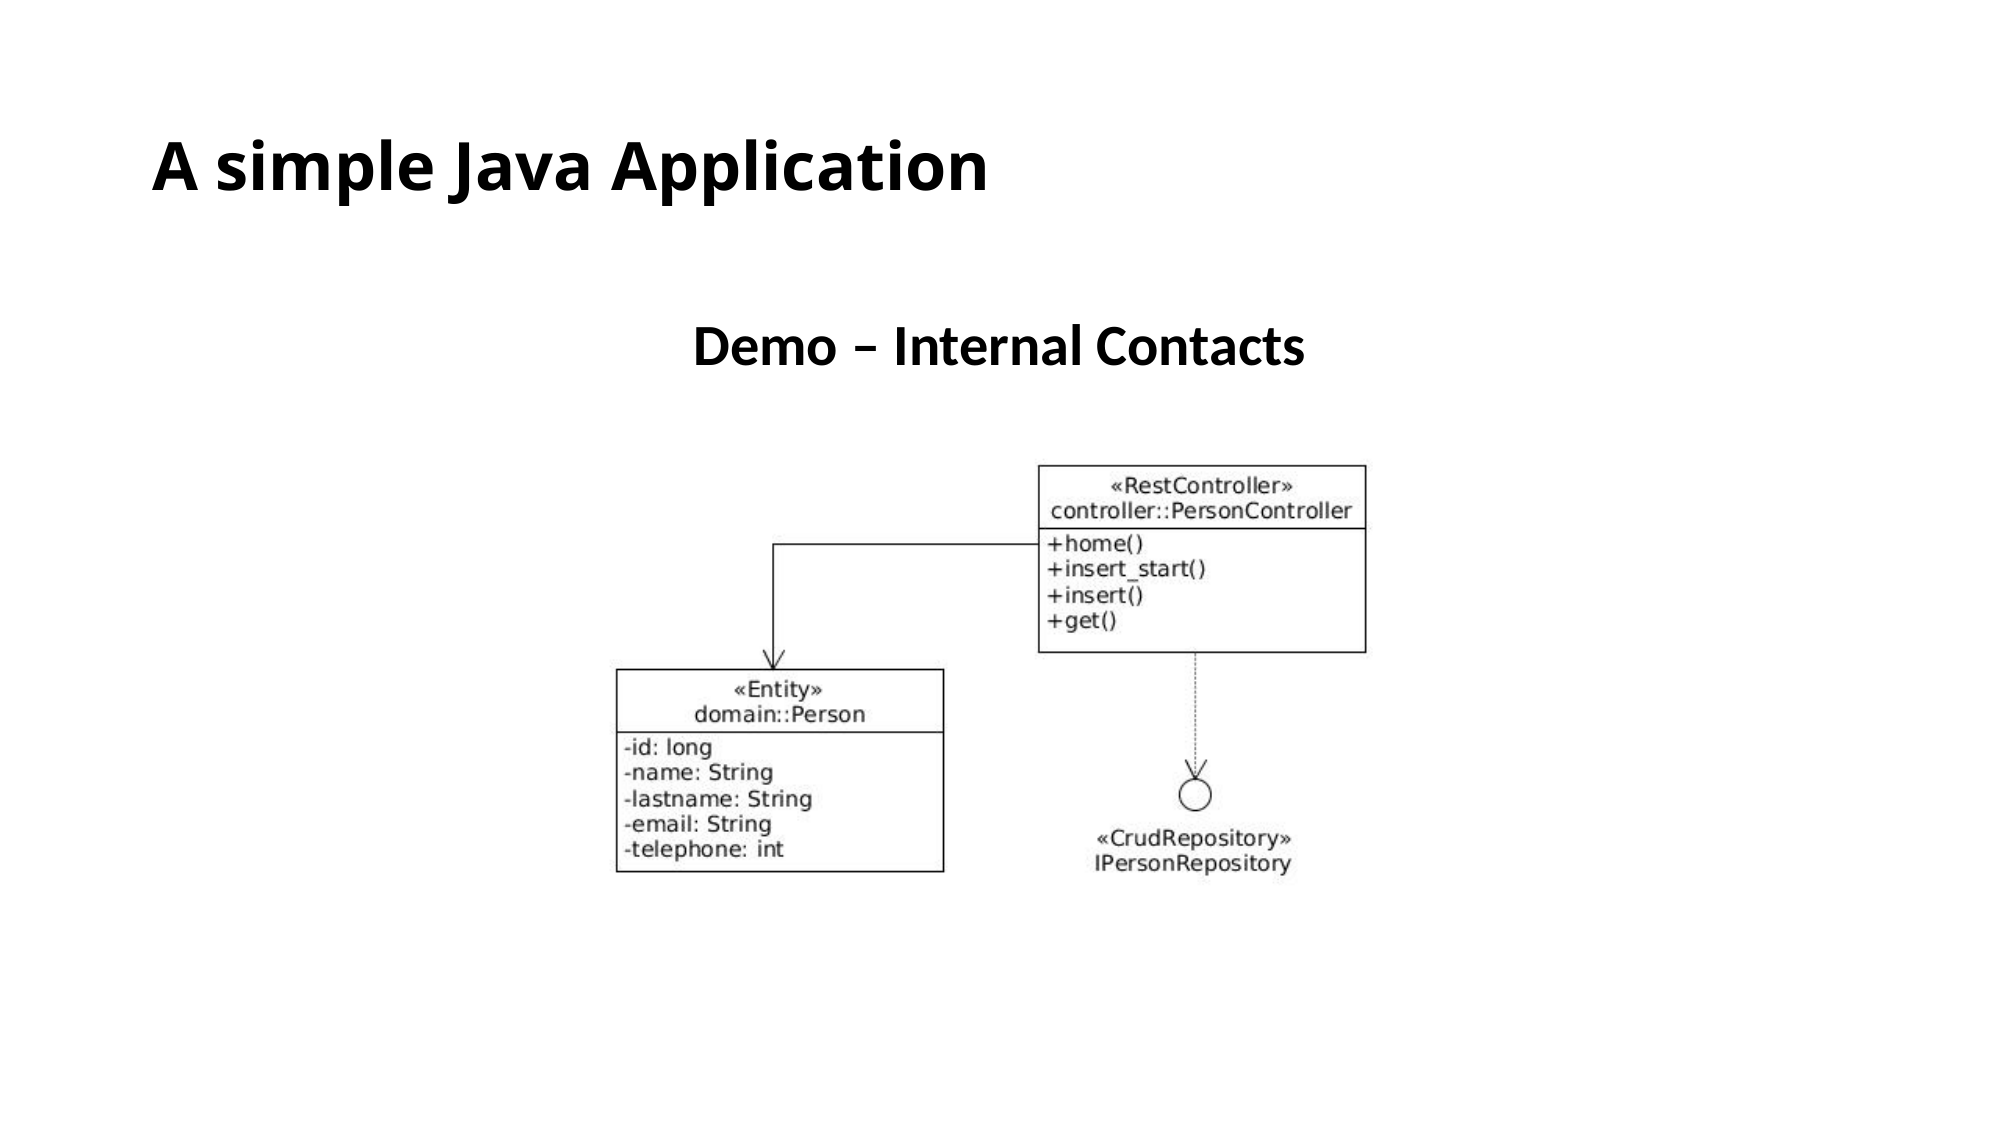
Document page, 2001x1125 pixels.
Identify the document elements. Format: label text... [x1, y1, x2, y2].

text_box A simple Java Application [137, 59, 1863, 278]
text_box Demo – Internal Contacts [137, 299, 1863, 1014]
picture [584, 434, 1398, 951]
